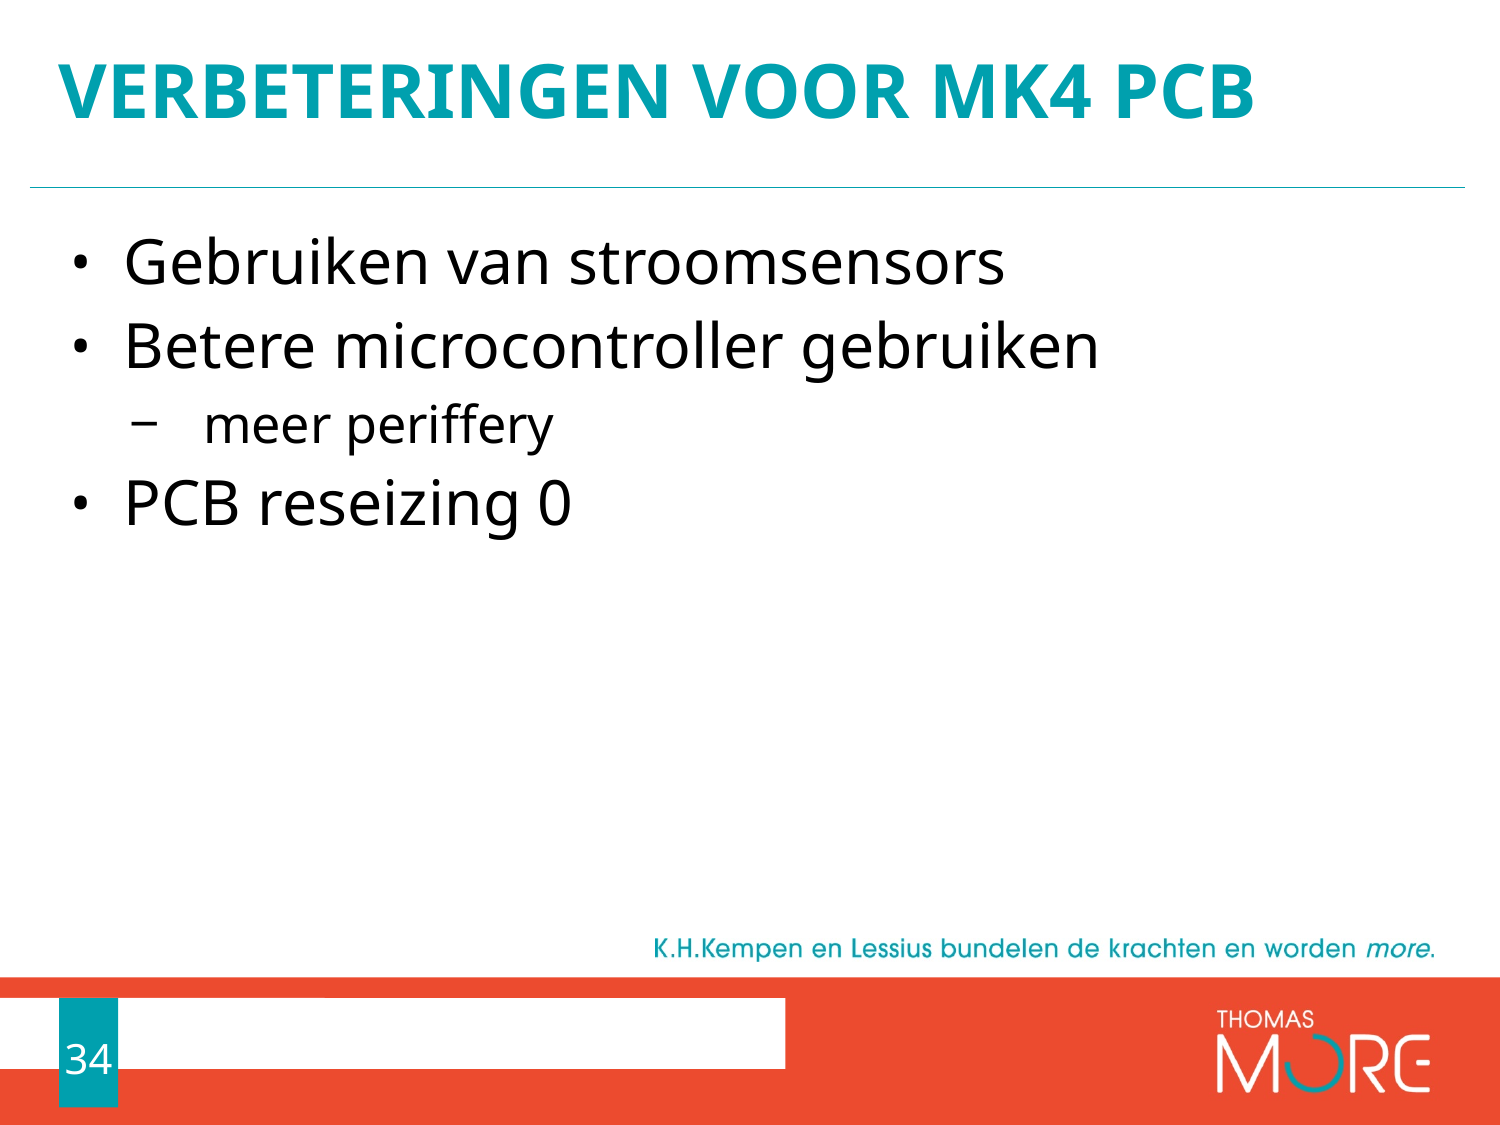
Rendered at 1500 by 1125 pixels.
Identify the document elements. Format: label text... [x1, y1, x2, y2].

title Verbeteringen voor MK4 pcb [0, 0, 1500, 188]
slide_number 34 [59, 998, 119, 1108]
footer [123, 998, 786, 1069]
picture [655, 938, 1434, 962]
list Gebruiken van stroomsensors Betere microcontroller gebruiken meer periffery PCB reseizing 0 [0, 188, 1500, 916]
picture [1187, 980, 1459, 1122]
